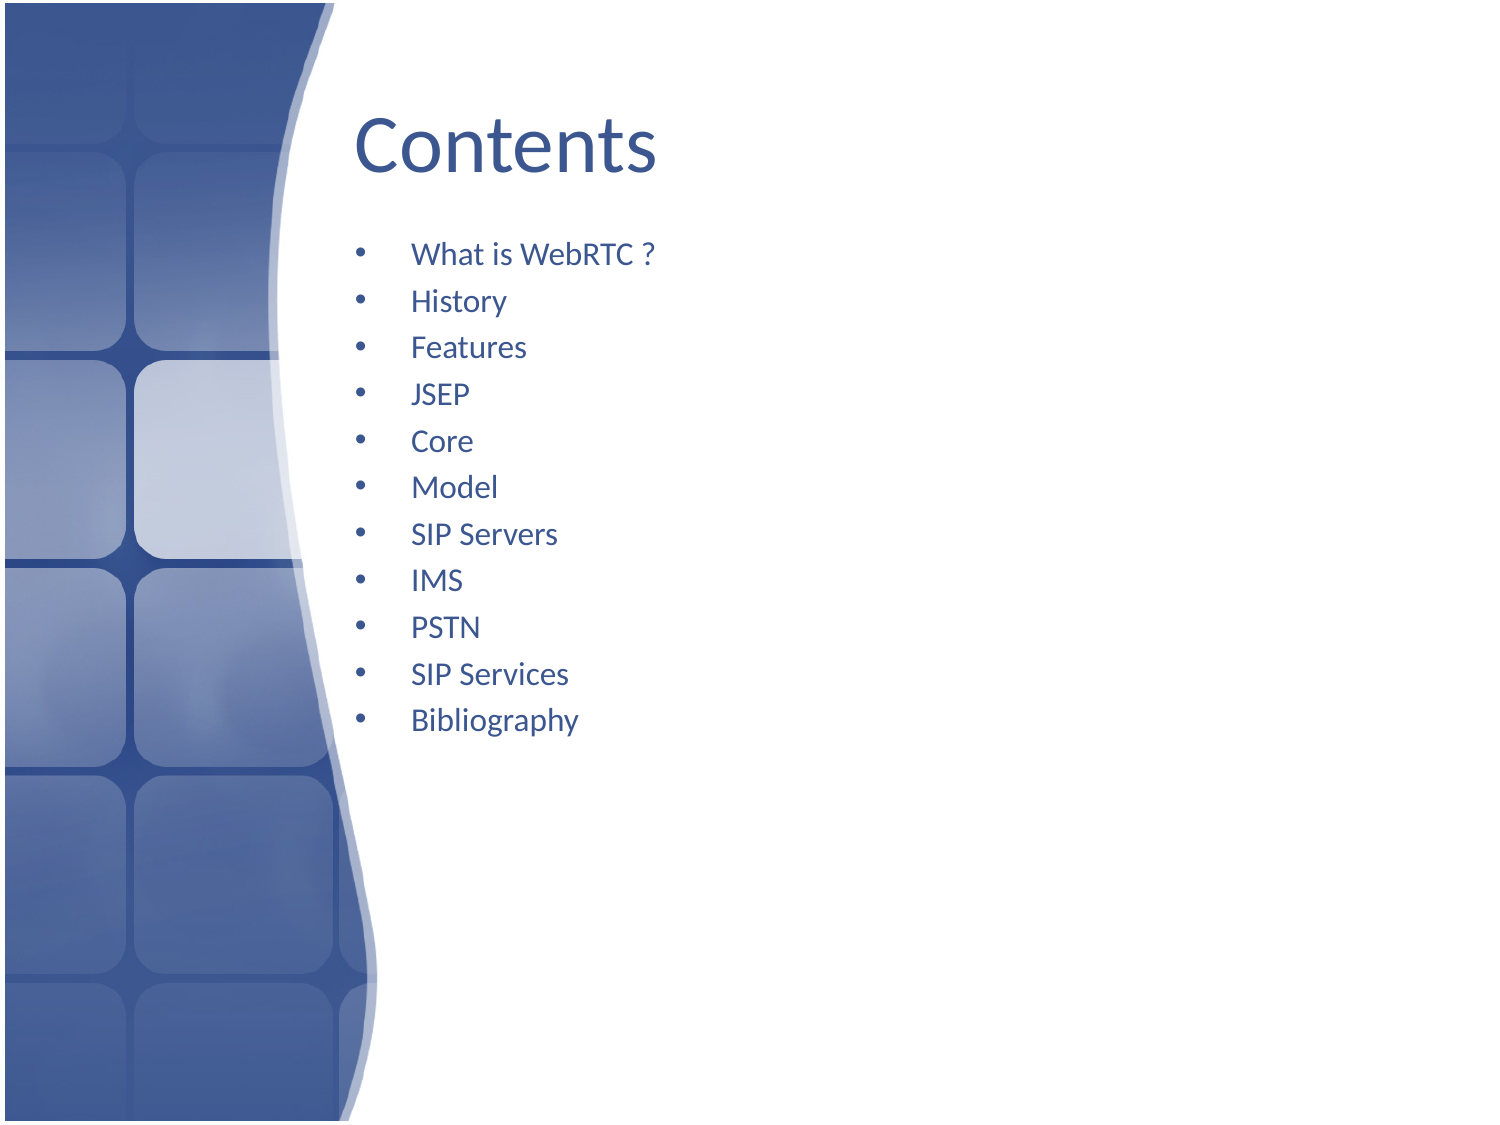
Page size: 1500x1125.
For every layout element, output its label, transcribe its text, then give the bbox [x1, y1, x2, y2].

list What is WebRTC ? History Features JSEP Core Model SIP Servers IMS PSTN SIP Services Bibliography [339, 224, 1426, 1051]
picture [0, 0, 1500, 1125]
title Contents [339, 44, 1426, 224]
